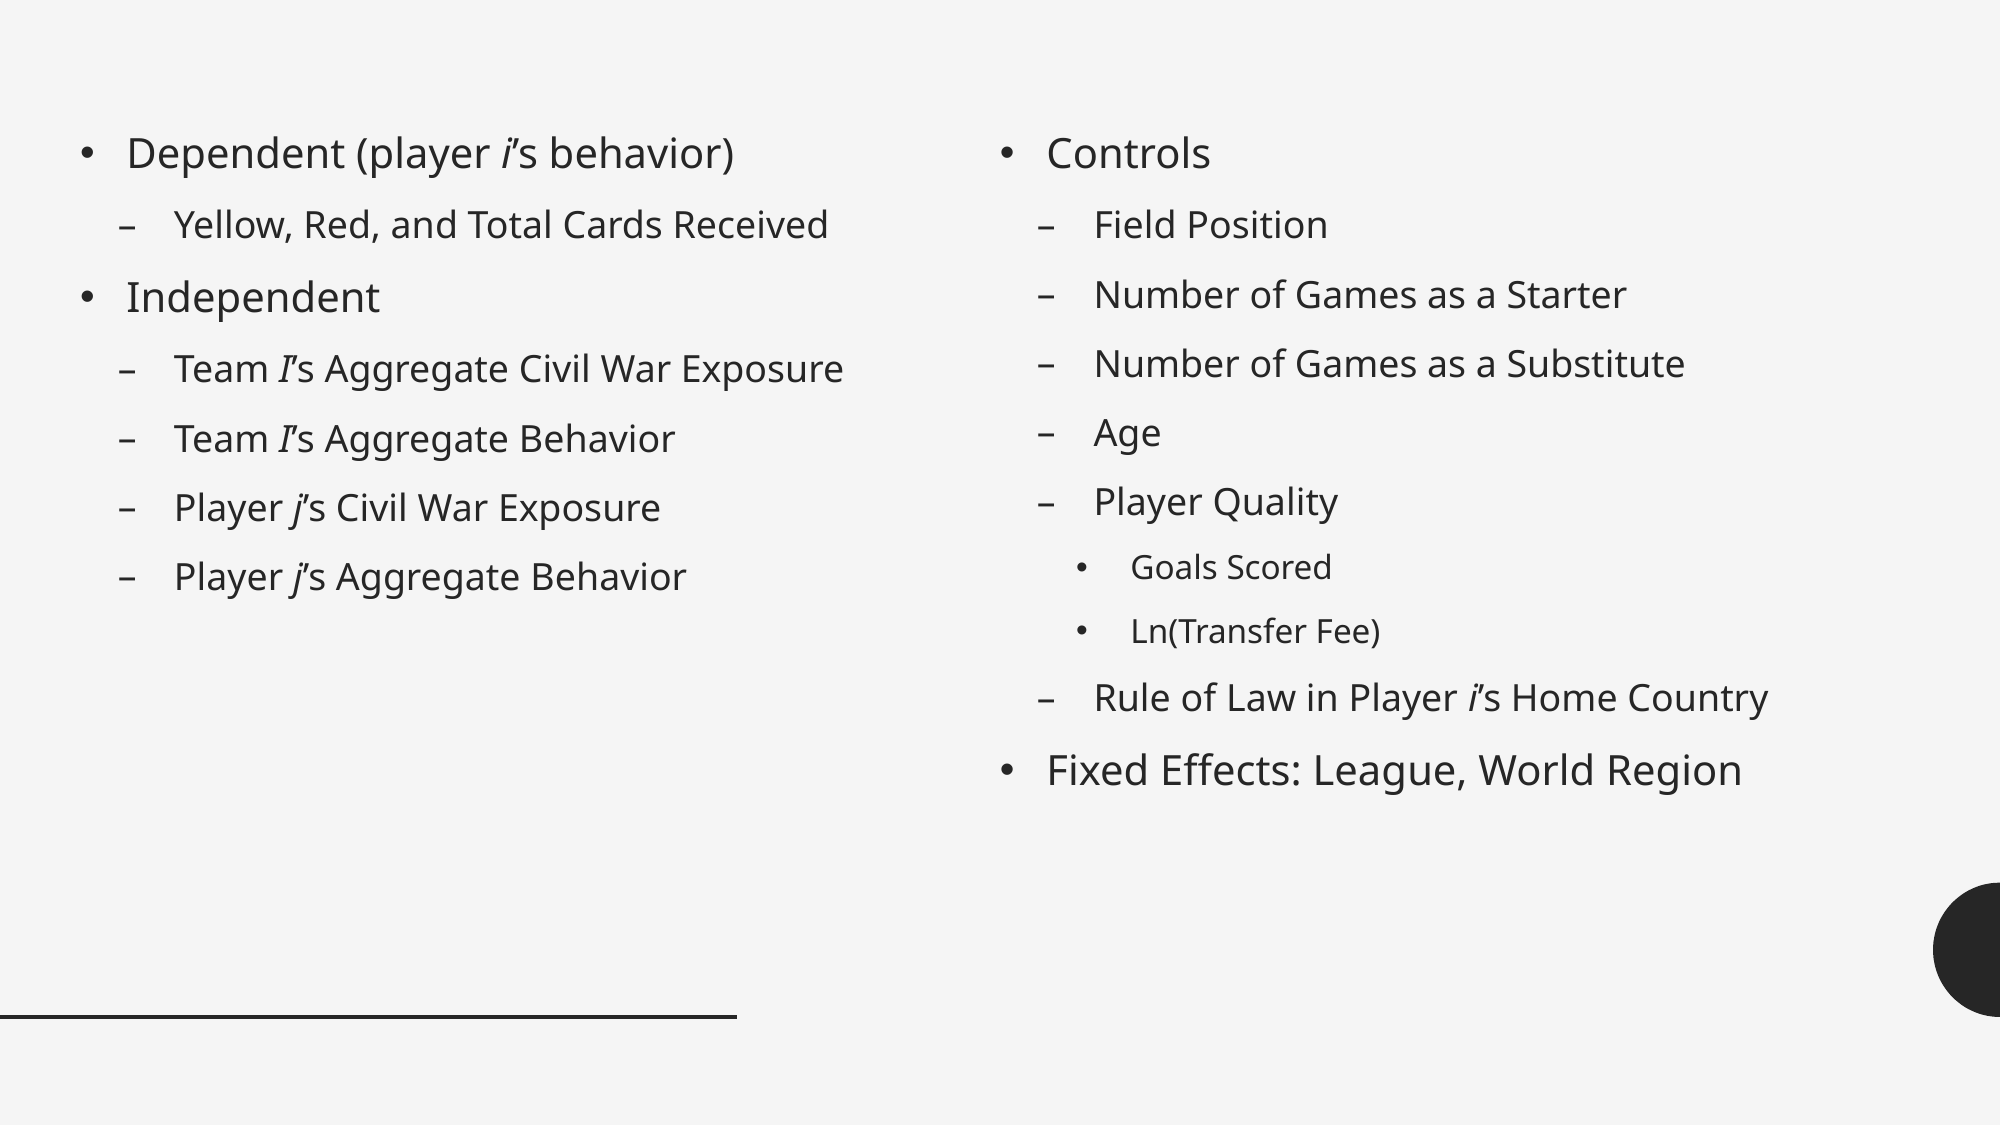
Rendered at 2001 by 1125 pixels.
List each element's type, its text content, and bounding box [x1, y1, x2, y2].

list Dependent (player i’s behavior) Yellow, Red, and Total Cards Received Independent Team I’s Aggregate Civil War Exposure Team I’s Aggregate Behavior Player j’s Civil War Exposure Player j’s Aggregate Behavior Controls Field Position Number of Games as a Starter Number of Games as a Substitute Age Player Quality Goals Scored Ln(Transfer Fee) Rule of Law in Player i’s Home Country Fixed Effects: League, World Region [64, 113, 1936, 910]
